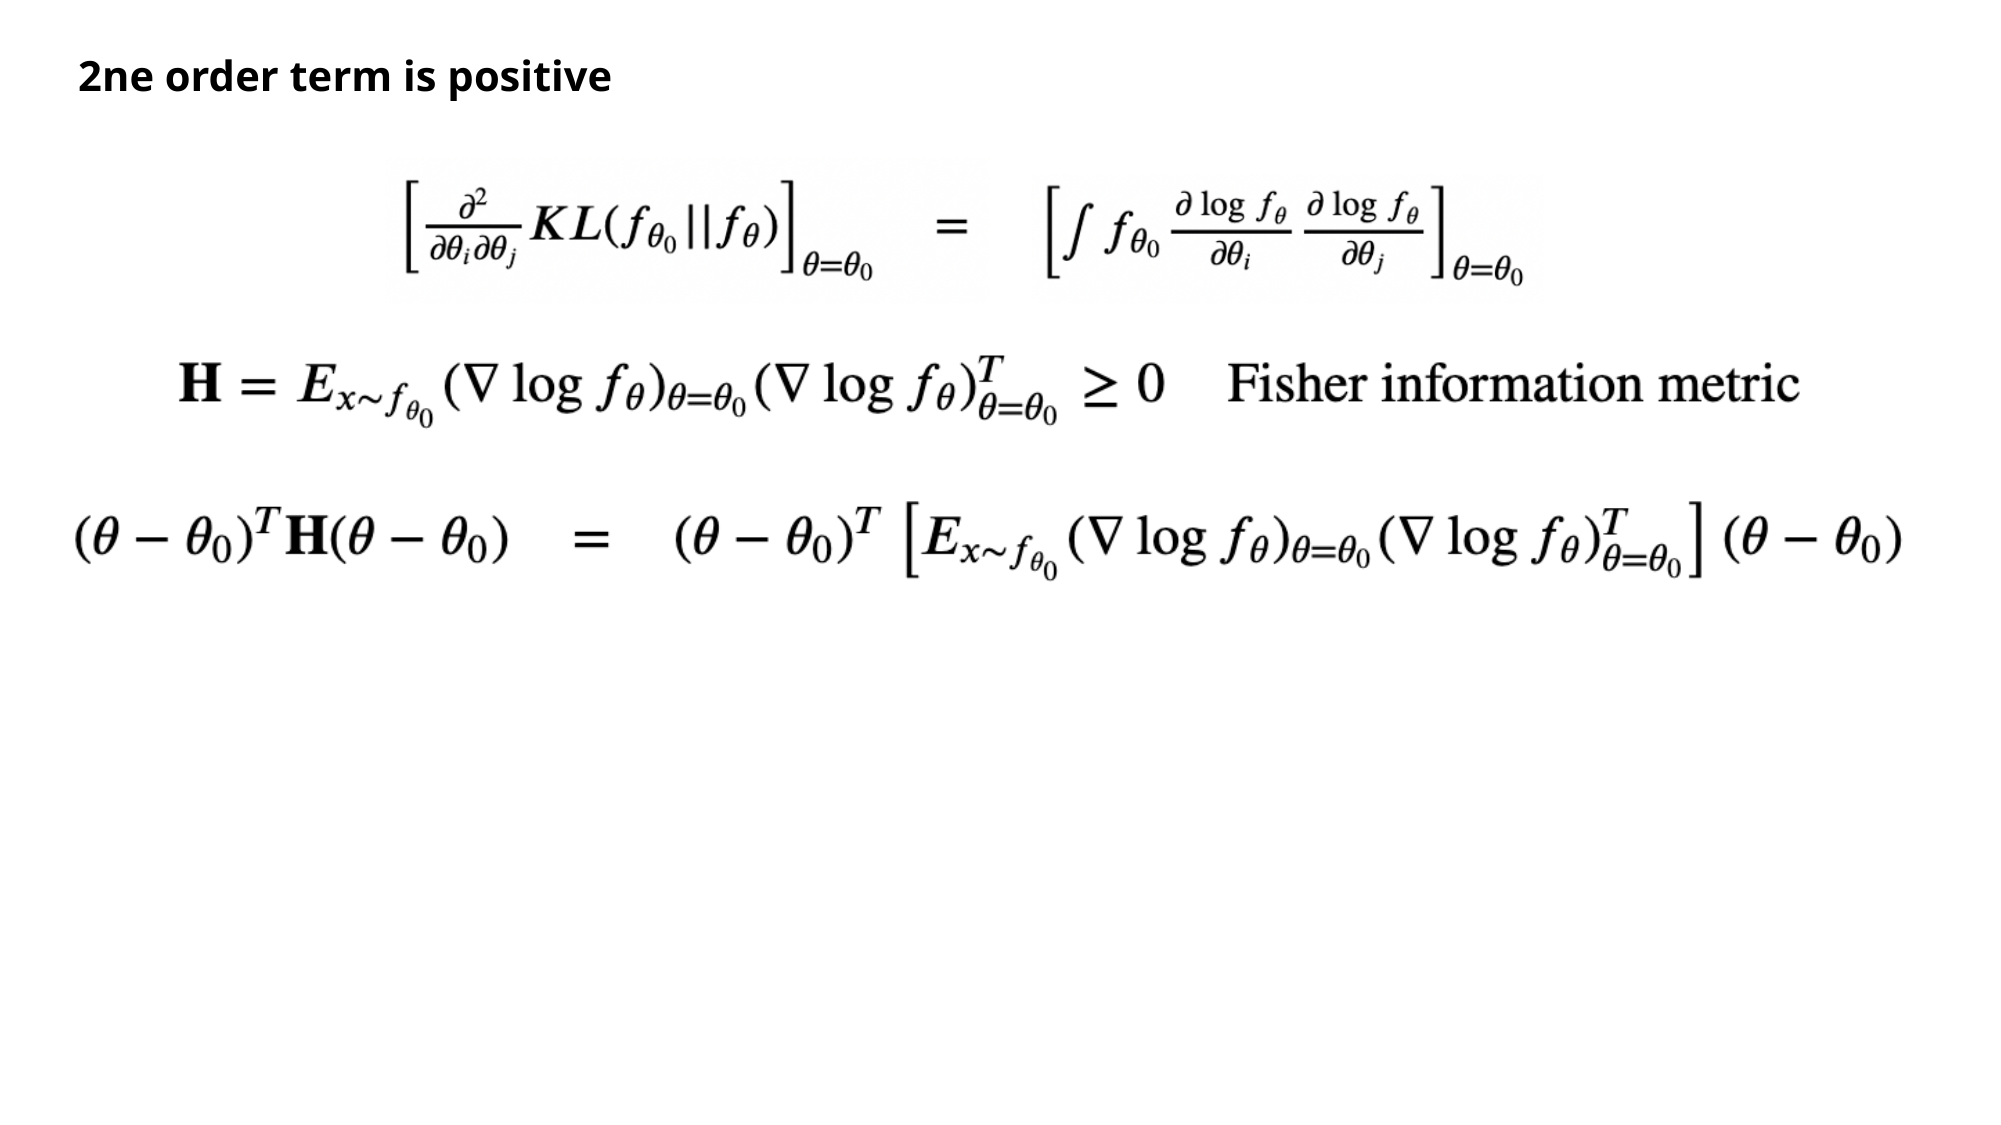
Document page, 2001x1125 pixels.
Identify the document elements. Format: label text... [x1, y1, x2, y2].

text_box 2ne order term is positive [63, 42, 628, 108]
picture [34, 157, 1966, 996]
